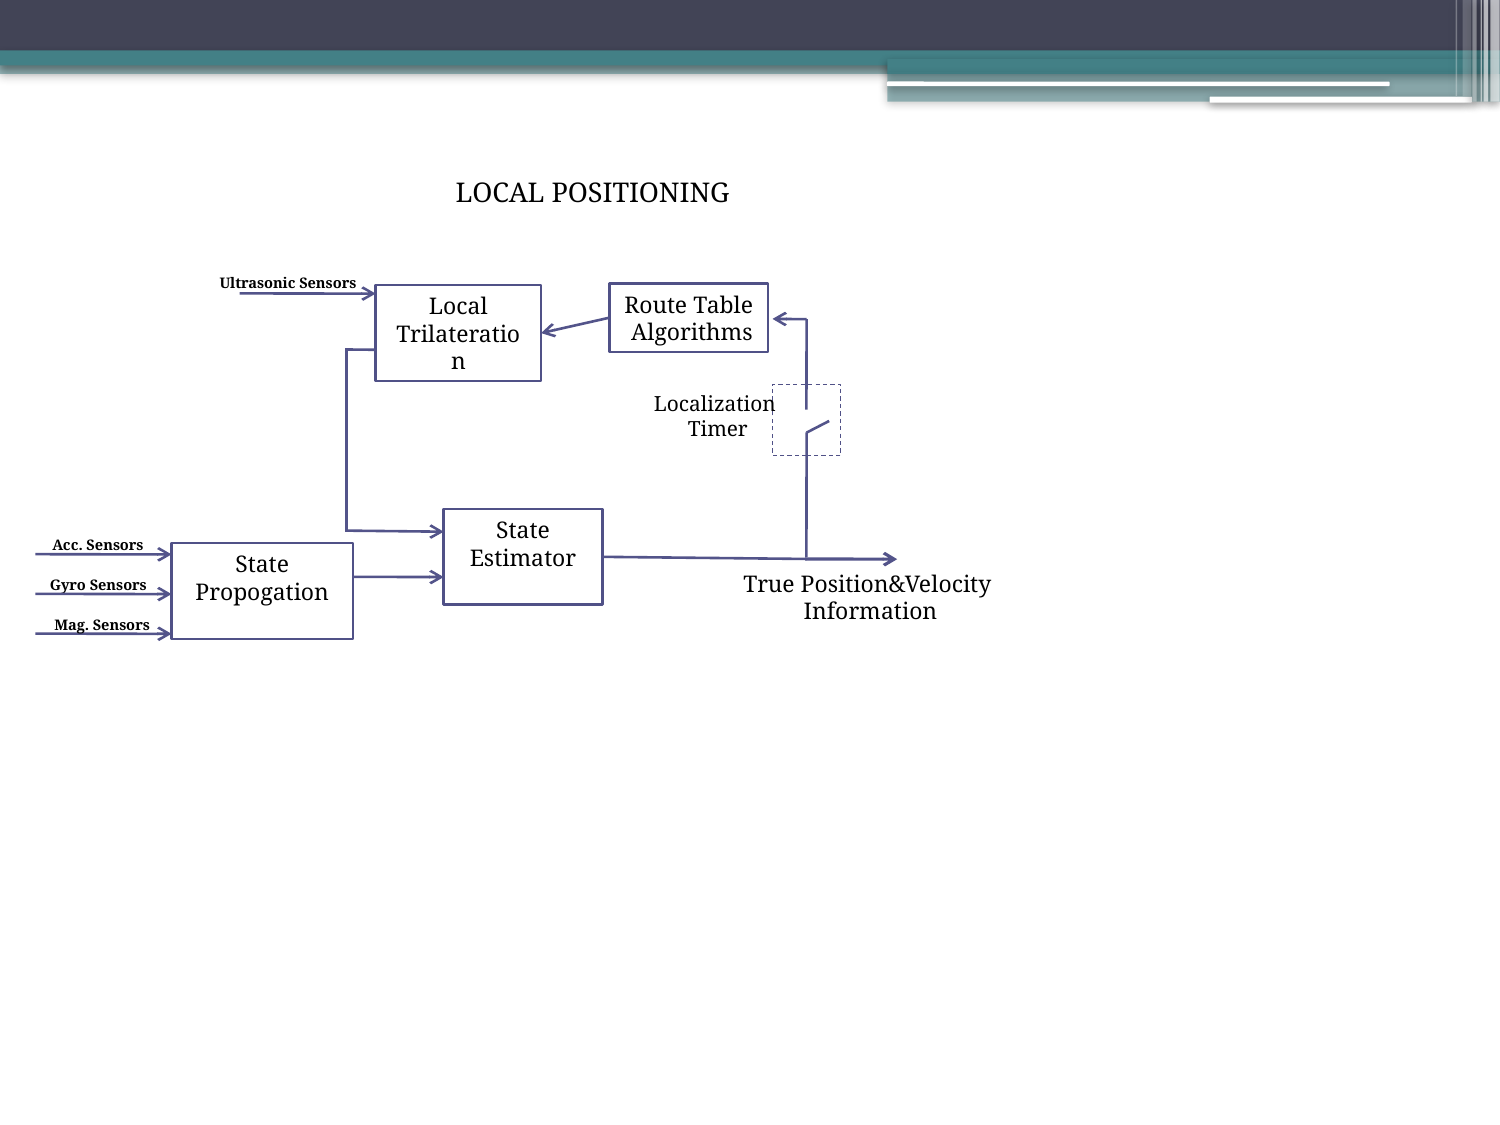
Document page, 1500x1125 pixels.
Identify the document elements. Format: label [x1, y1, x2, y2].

text_box [31, 168, 1007, 641]
